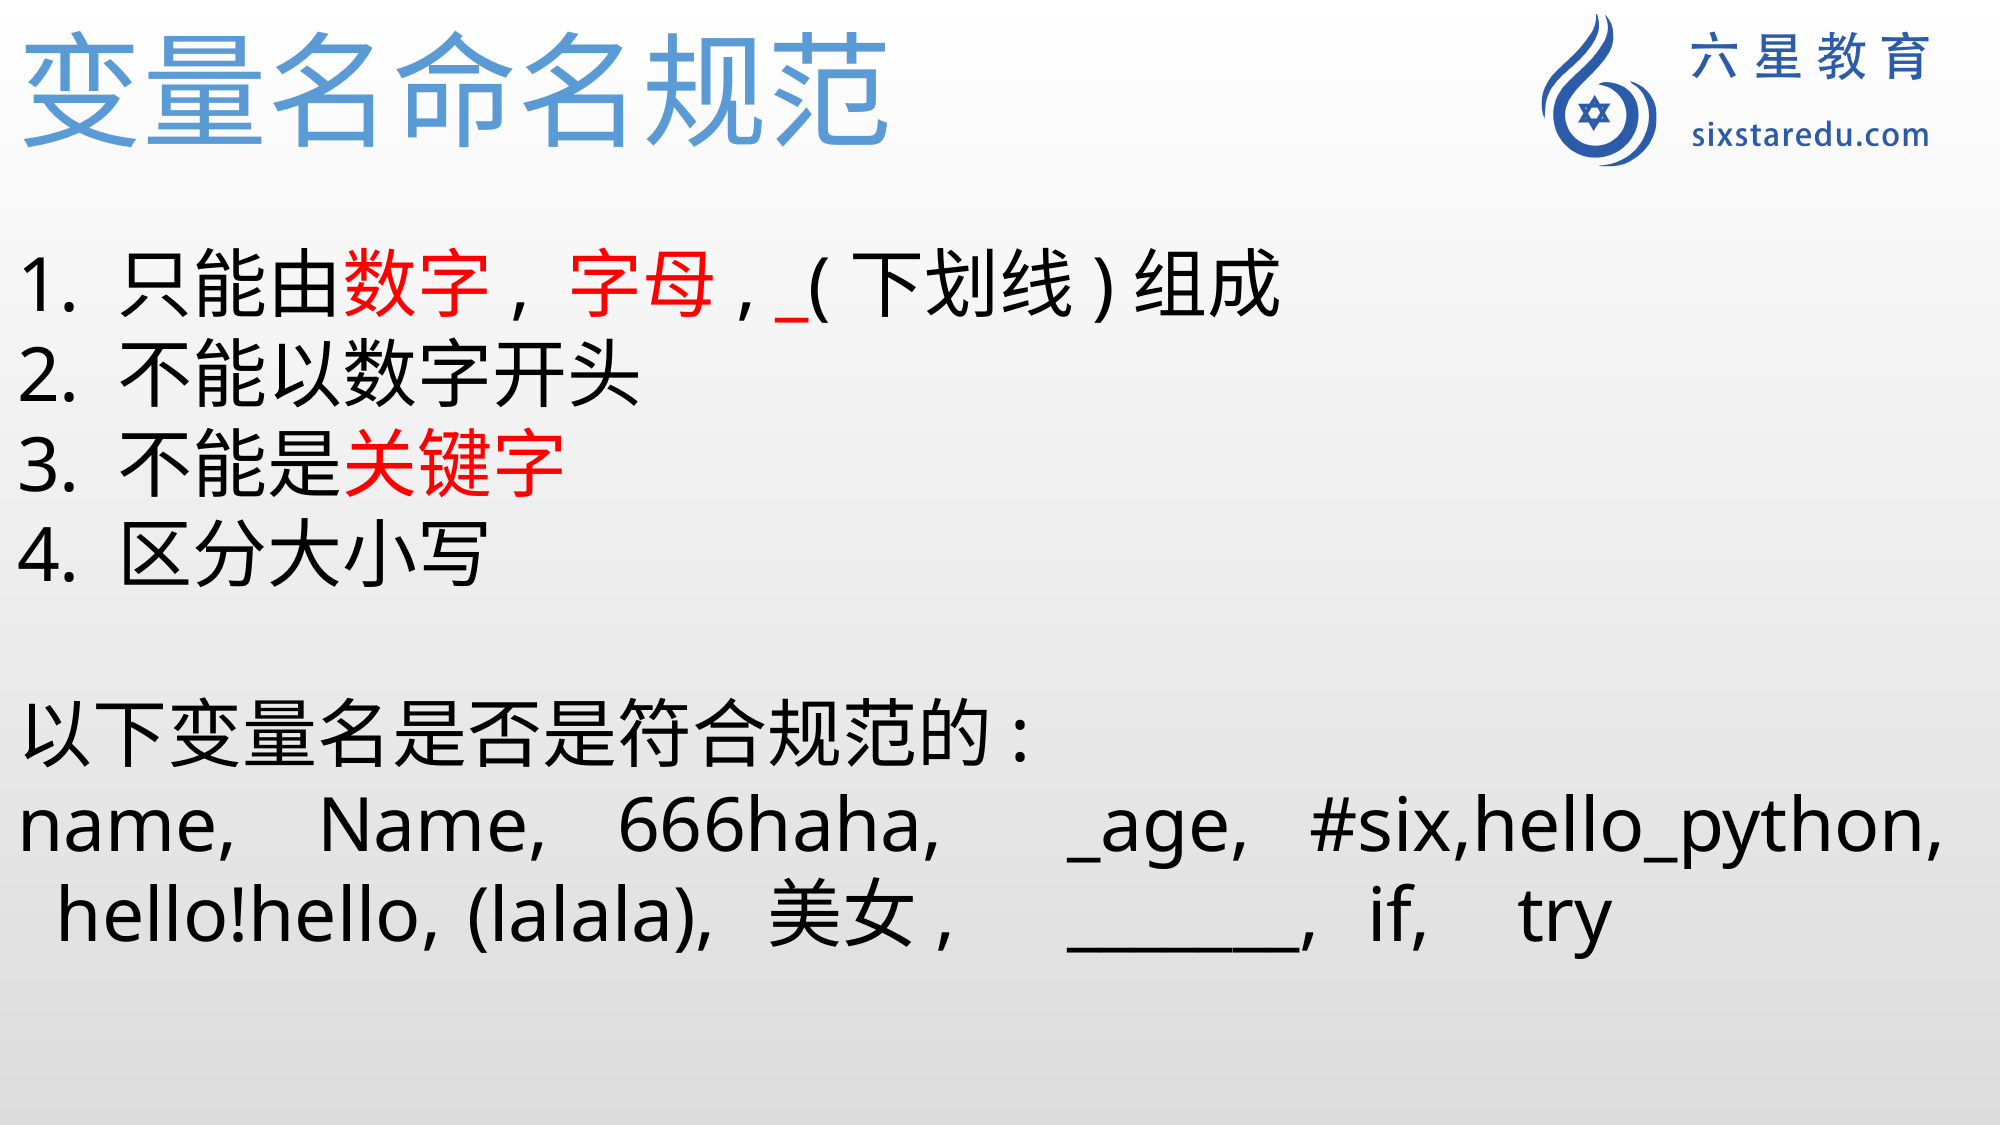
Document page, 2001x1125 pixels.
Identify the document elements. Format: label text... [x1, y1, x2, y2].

text_box 变量名命名规范 [2, 5, 1423, 170]
picture [1423, 0, 2000, 229]
text_box 1. 只能由数字, 字母, _(下划线)组成 2. 不能以数字开头 3. 不能是关键字 4. 区分大小写 以下变量名是否是符合规范的: name, Name, 666haha, _age, #six,hello_python, hello!hello, (lalala), 美女, _______, if, try [2, 228, 1972, 1125]
